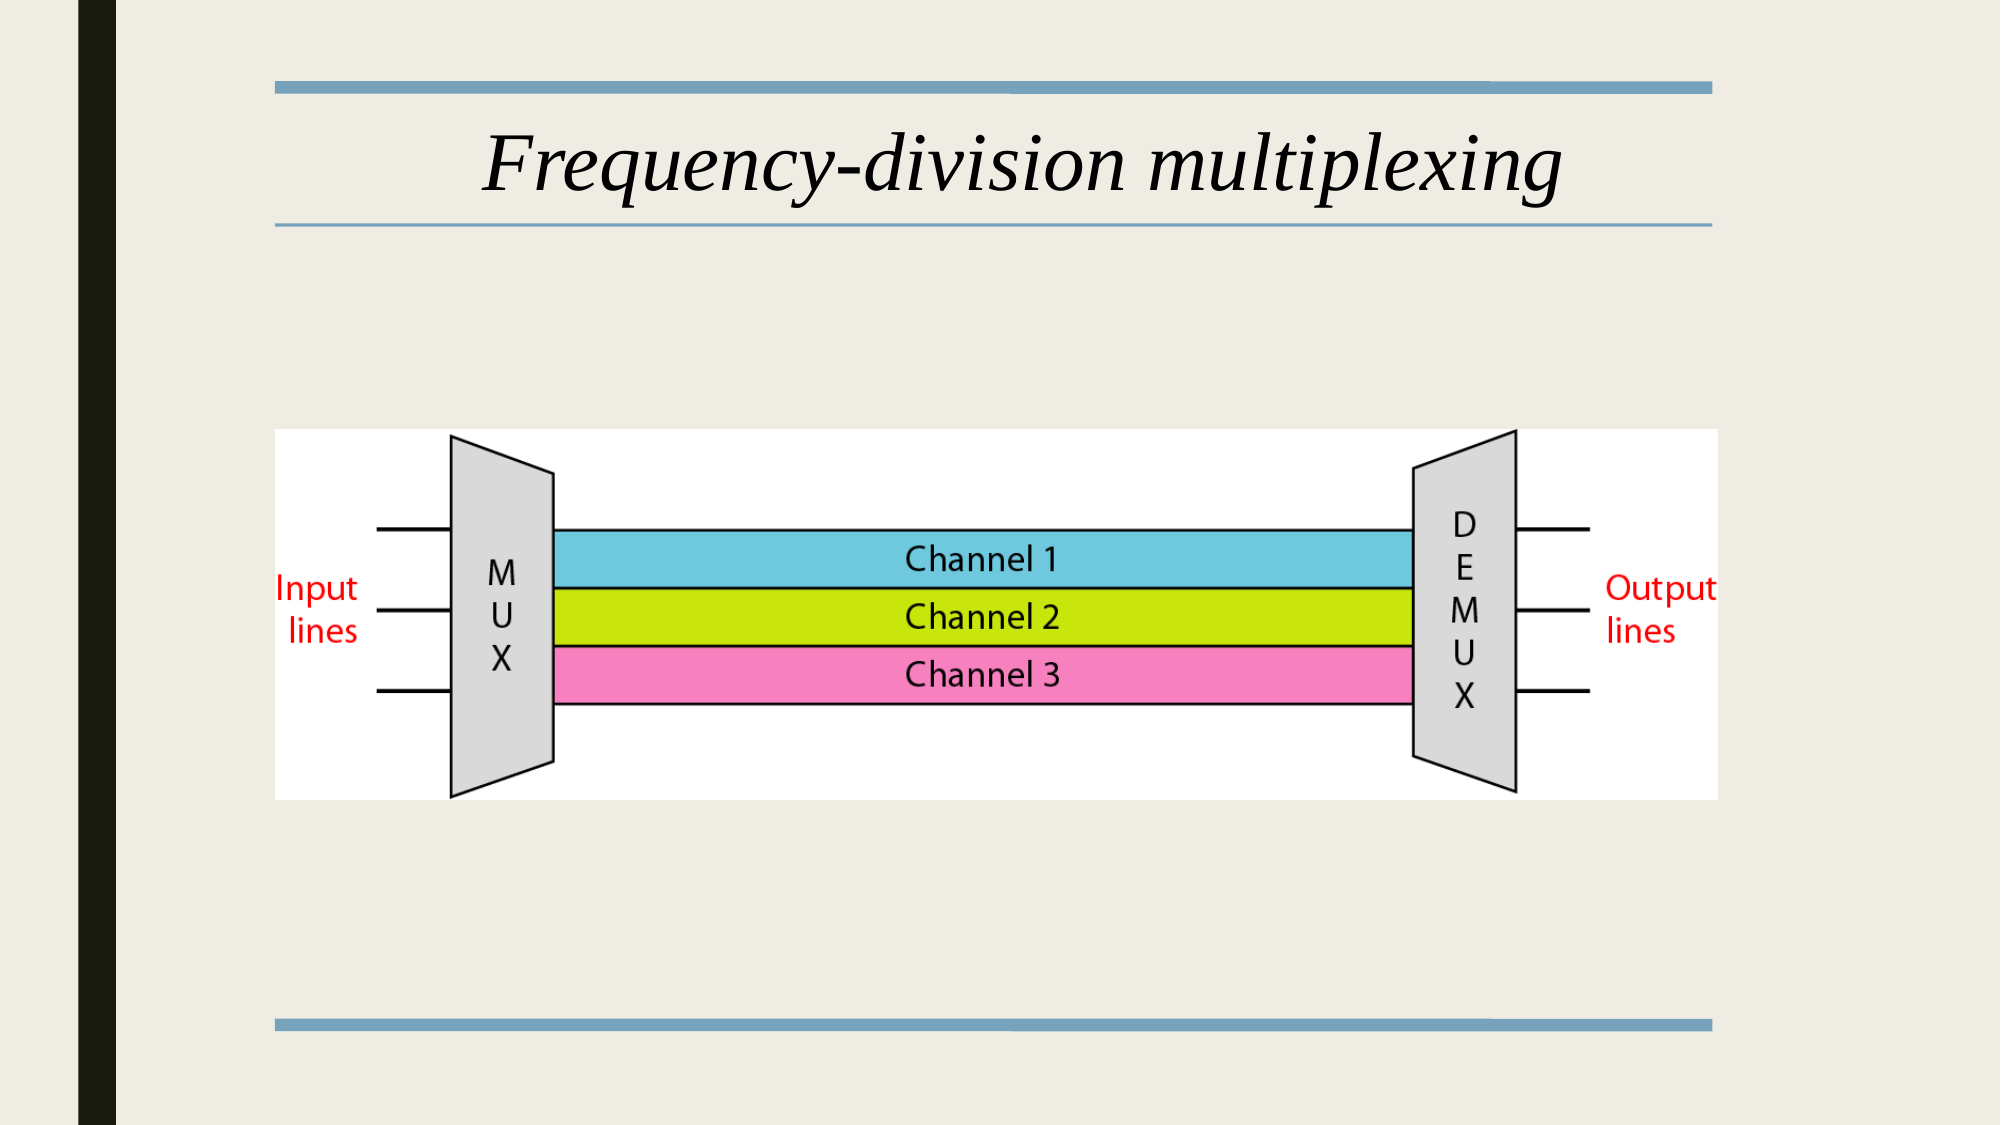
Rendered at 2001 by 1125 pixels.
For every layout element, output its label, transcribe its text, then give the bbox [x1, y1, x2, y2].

text_box Frequency-division multiplexing [467, 99, 1581, 215]
picture [274, 429, 1718, 800]
